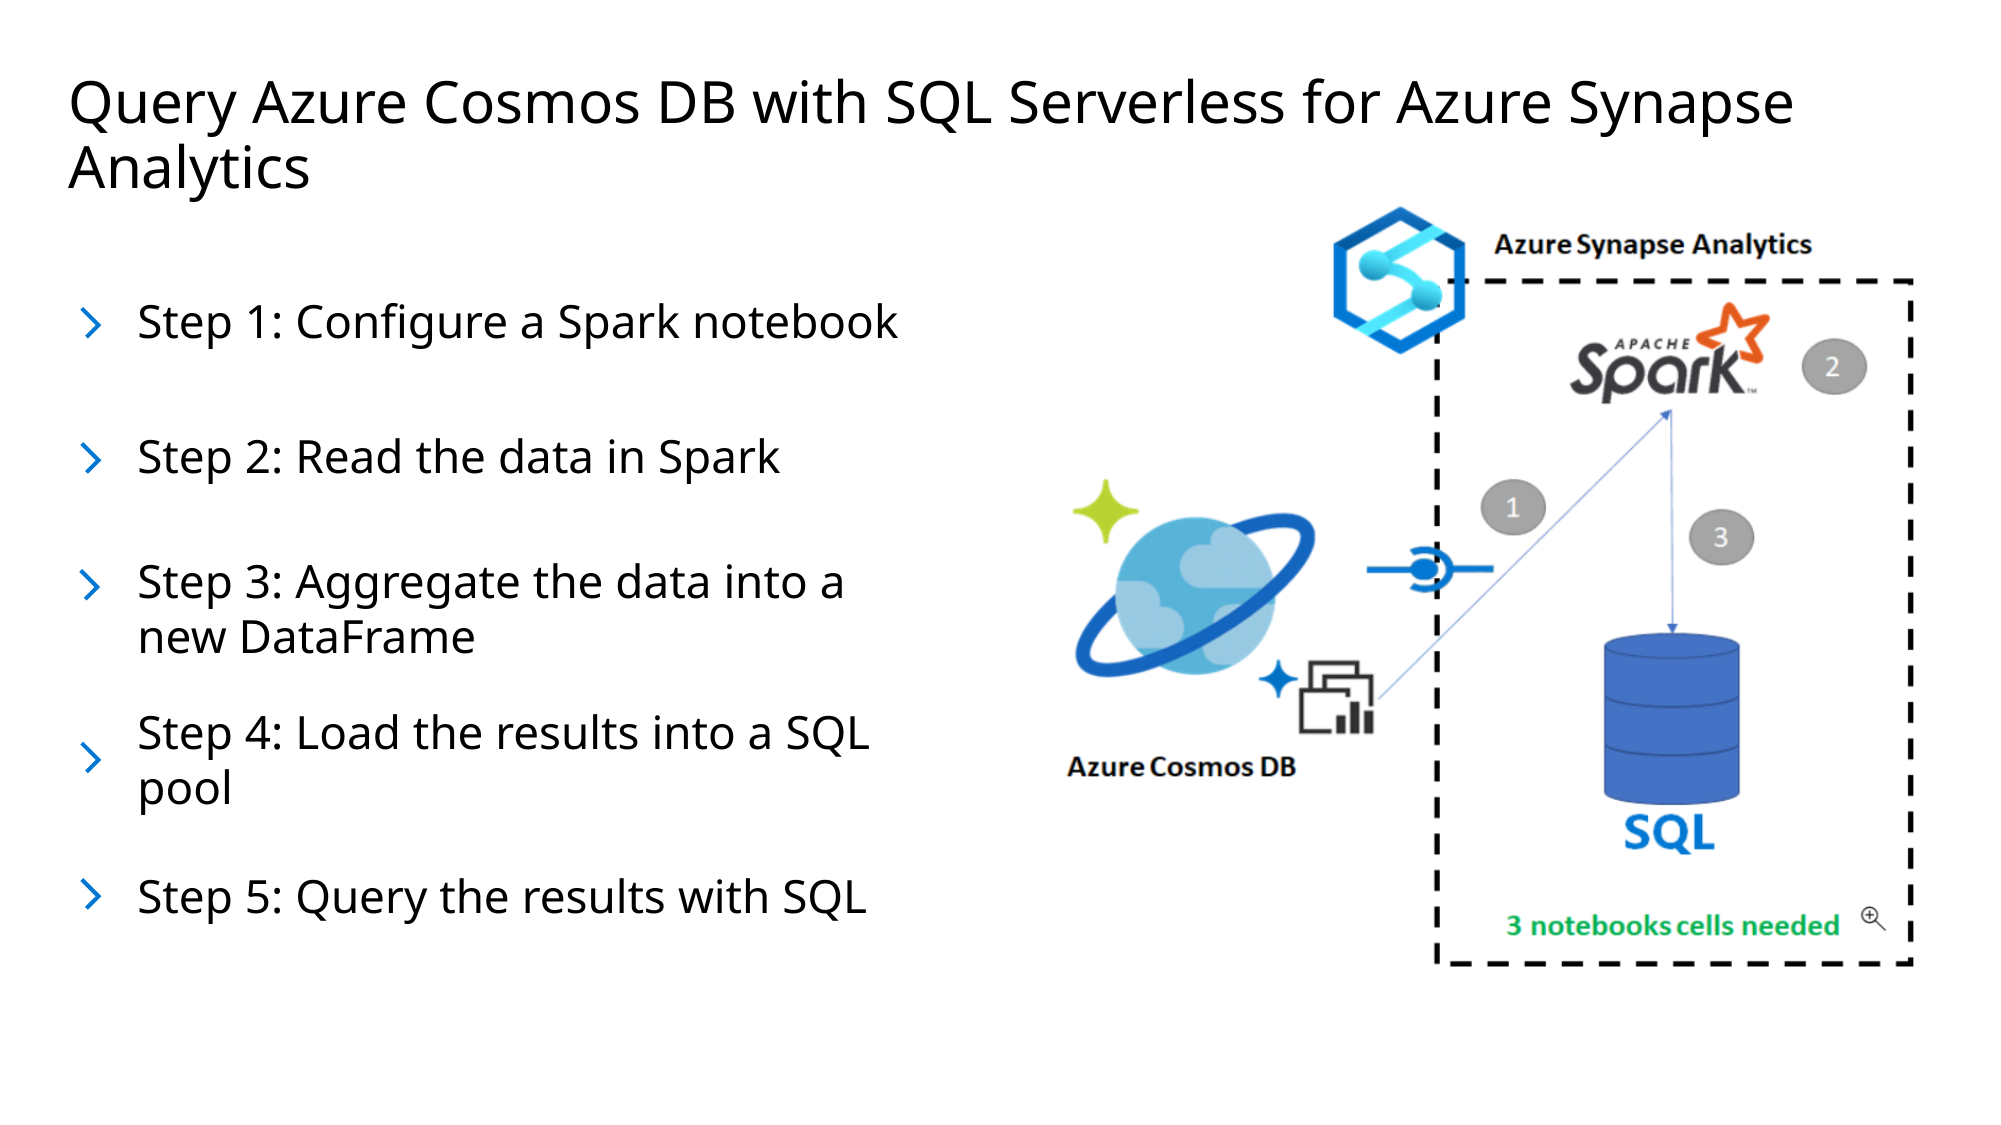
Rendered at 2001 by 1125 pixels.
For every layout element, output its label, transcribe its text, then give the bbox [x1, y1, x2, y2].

text_box Step 1: Configure a Spark notebook [137, 260, 934, 381]
text_box [80, 306, 102, 339]
text_box [80, 878, 102, 910]
text_box Step 5: Query the results with SQL [137, 834, 934, 955]
text_box [79, 568, 101, 601]
text_box Step 3: Aggregate the data into a new DataFrame [137, 548, 934, 669]
text_box [80, 741, 102, 774]
text_box Step 2: Read the data in Spark [137, 395, 934, 516]
picture [1009, 197, 1932, 1004]
text_box [80, 442, 102, 474]
text_box Step 4: Load the results into a SQL pool [137, 698, 934, 819]
title Query Azure Cosmos DB with SQL Serverless for Azure Synapse Analytics [68, 69, 1930, 201]
